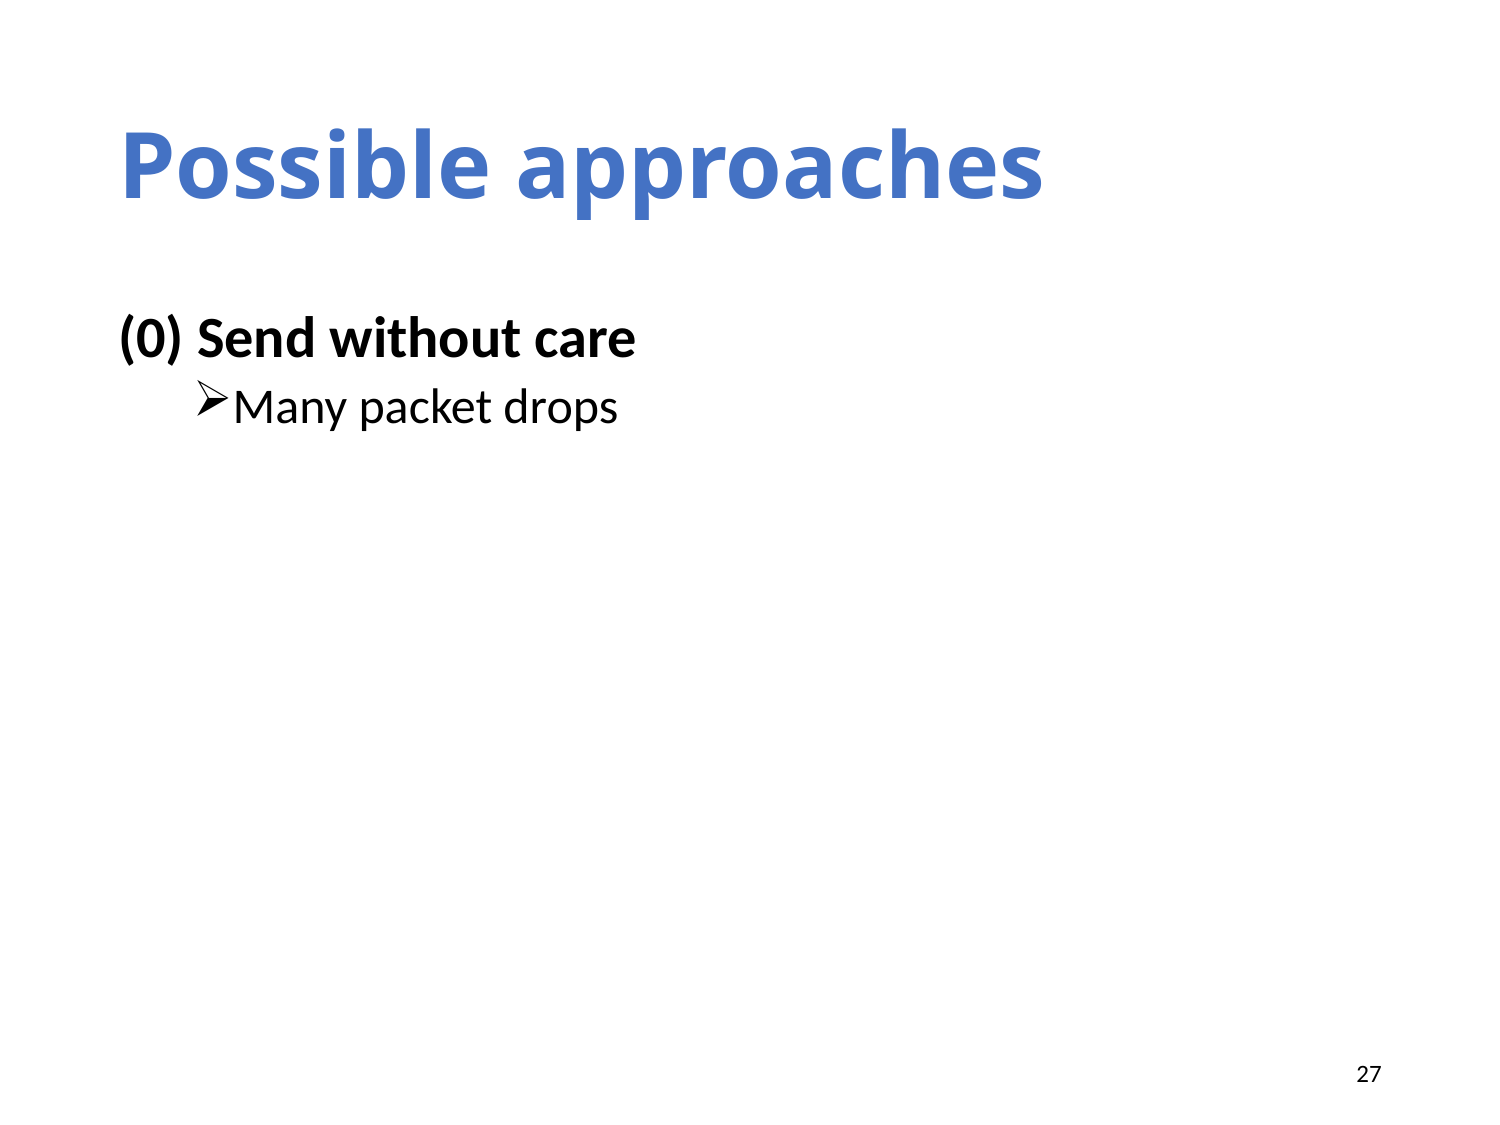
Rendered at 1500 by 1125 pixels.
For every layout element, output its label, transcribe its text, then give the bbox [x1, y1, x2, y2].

title Possible approaches [103, 59, 1397, 278]
list (0) Send without care Many packet drops [103, 299, 1397, 1014]
slide_number 27 [1059, 1042, 1397, 1103]
